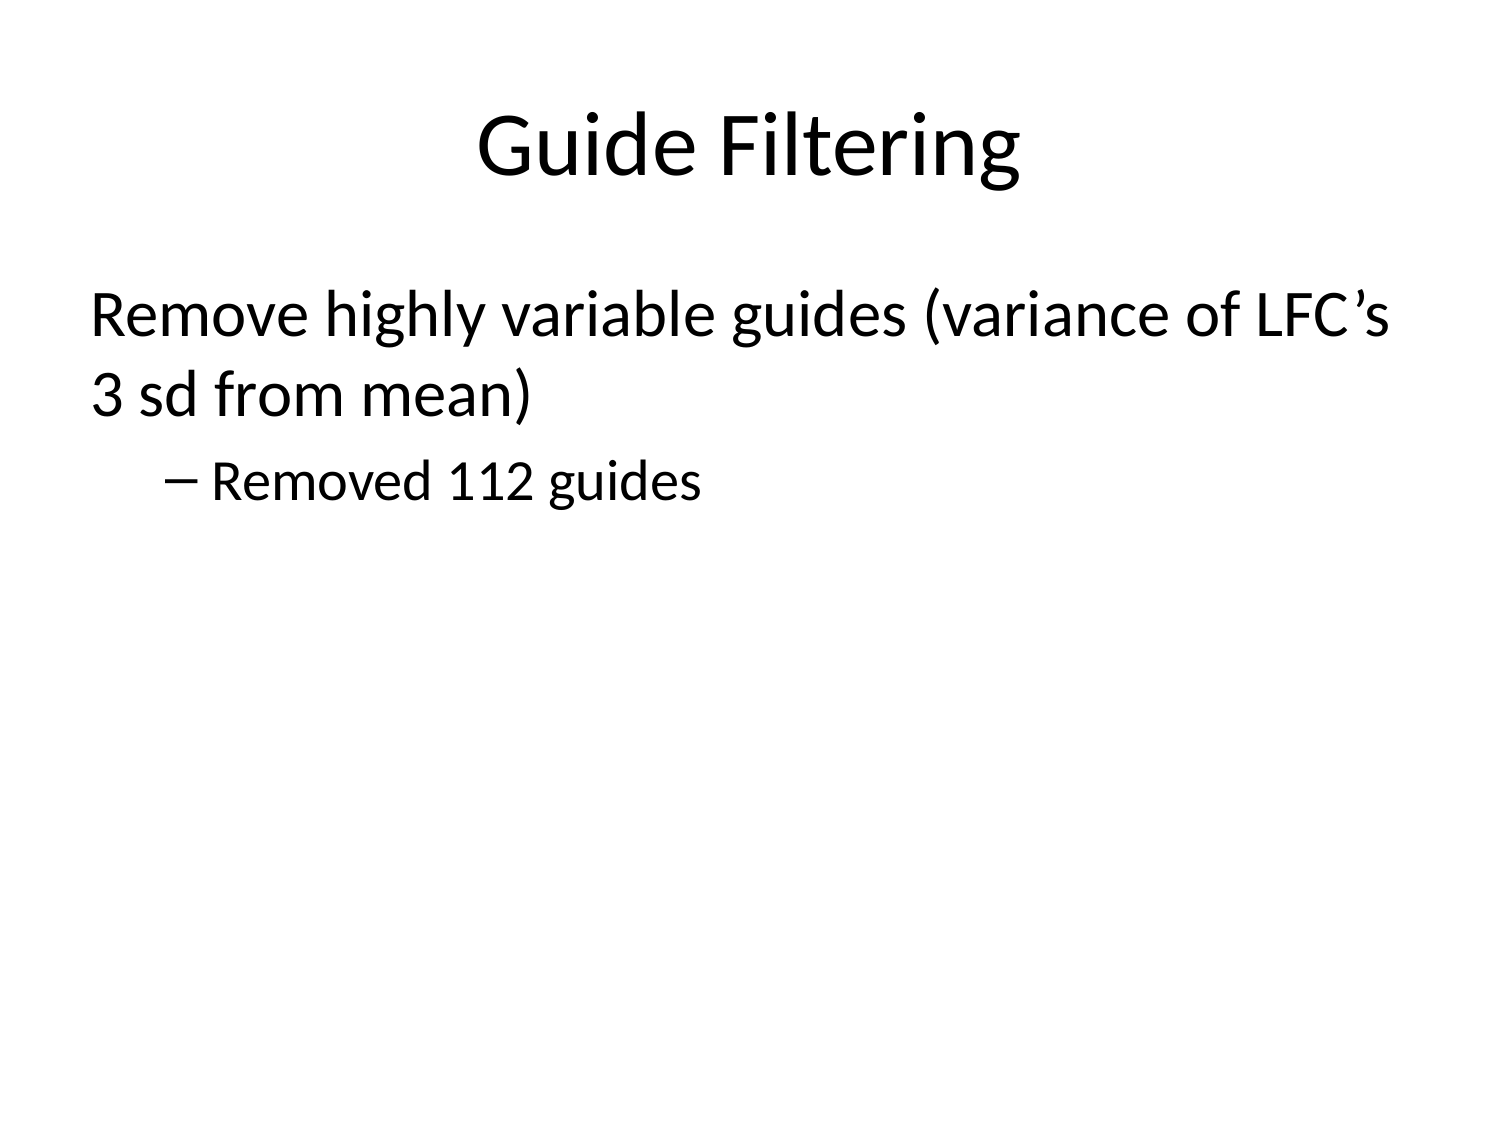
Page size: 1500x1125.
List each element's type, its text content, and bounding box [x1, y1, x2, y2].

list Remove highly variable guides (variance of LFC’s 3 sd from mean) Removed 112 guides [75, 262, 1425, 1005]
title Guide Filtering [75, 45, 1425, 233]
